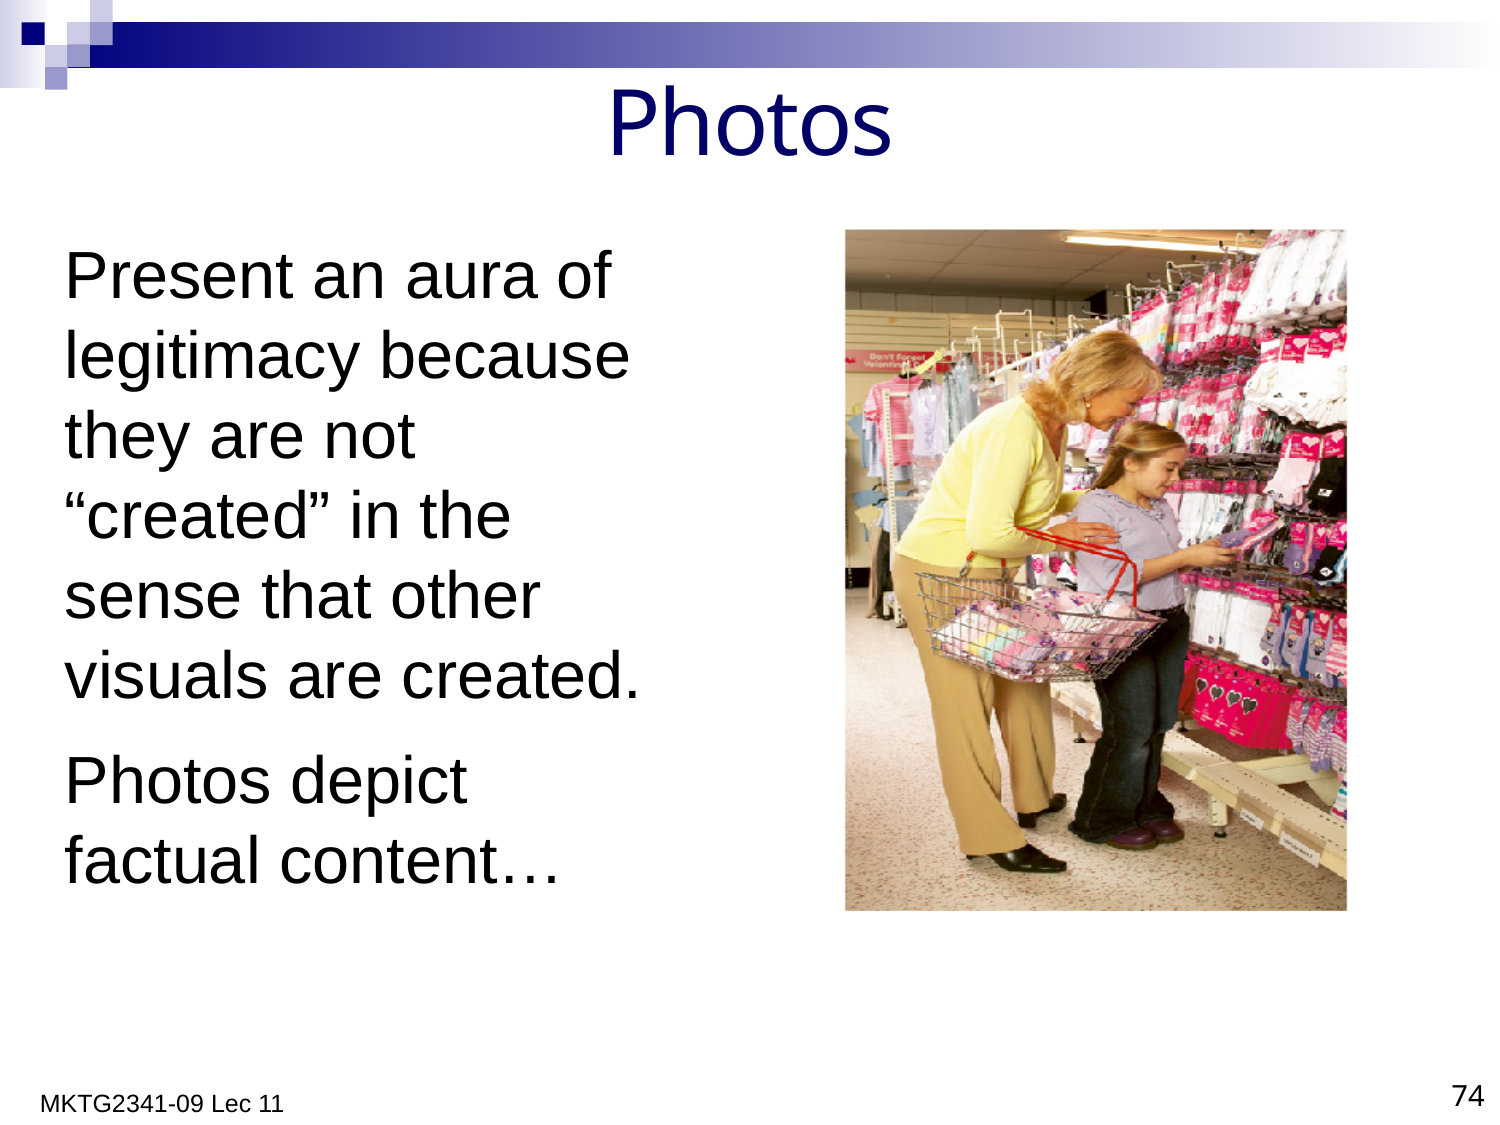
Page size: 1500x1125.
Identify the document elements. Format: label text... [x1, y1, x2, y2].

title Photos [49, 37, 1451, 201]
slide_number 74 [1149, 1049, 1500, 1125]
text_box Present an aura of legitimacy because they are not “created” in the sense that other visuals are created. Photos depict factual content… [50, 224, 688, 1000]
slide_number MKTG2341-09 Lec 11 [24, 1046, 426, 1125]
picture [837, 224, 1355, 913]
